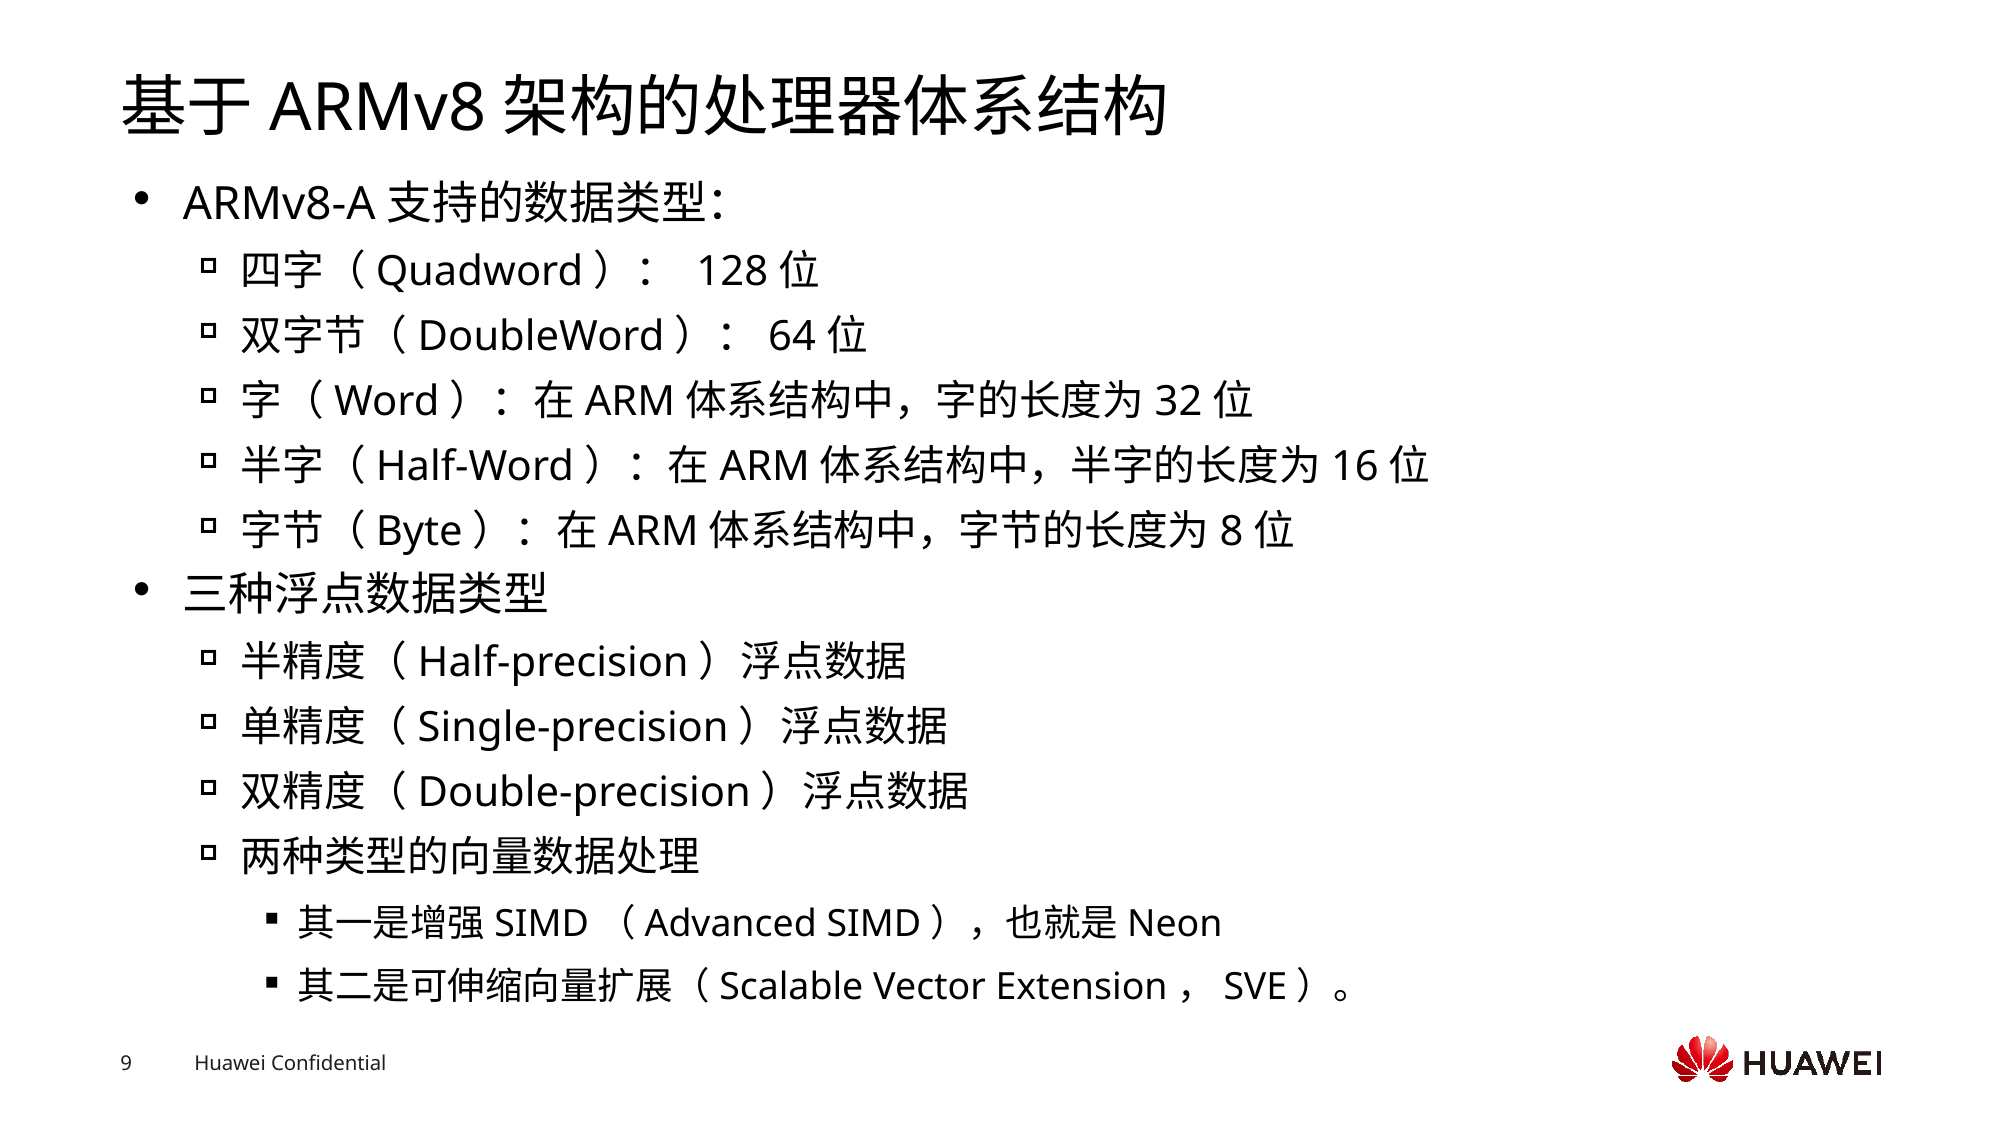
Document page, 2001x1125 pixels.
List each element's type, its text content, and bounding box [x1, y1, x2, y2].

picture [1672, 1036, 1881, 1082]
title 基于ARMv8架构的处理器体系结构 [120, 73, 1880, 154]
list ARMv8-A支持的数据类型： 四字（Quadword）： 128位 双字节（DoubleWord）：64位 字（Word）：在ARM体系结构中，字的长度为32位 半字（Half-Word）：在ARM体系结构中，半字的长度为16位 字节（Byte）：在ARM体系结构中，字节的长度为8位 三种浮点数据类型 半精度（Half-precision）浮点数据 单精度（Single-precision）浮点数据 双精度（Double-precision）浮点数据 两种类型的向量数据处理 其一是增强SIMD（Advanced SIMD），也就是Neon 其二是可伸缩向量扩展（Scalable Vector Extension，SVE）。 [119, 171, 1881, 1018]
